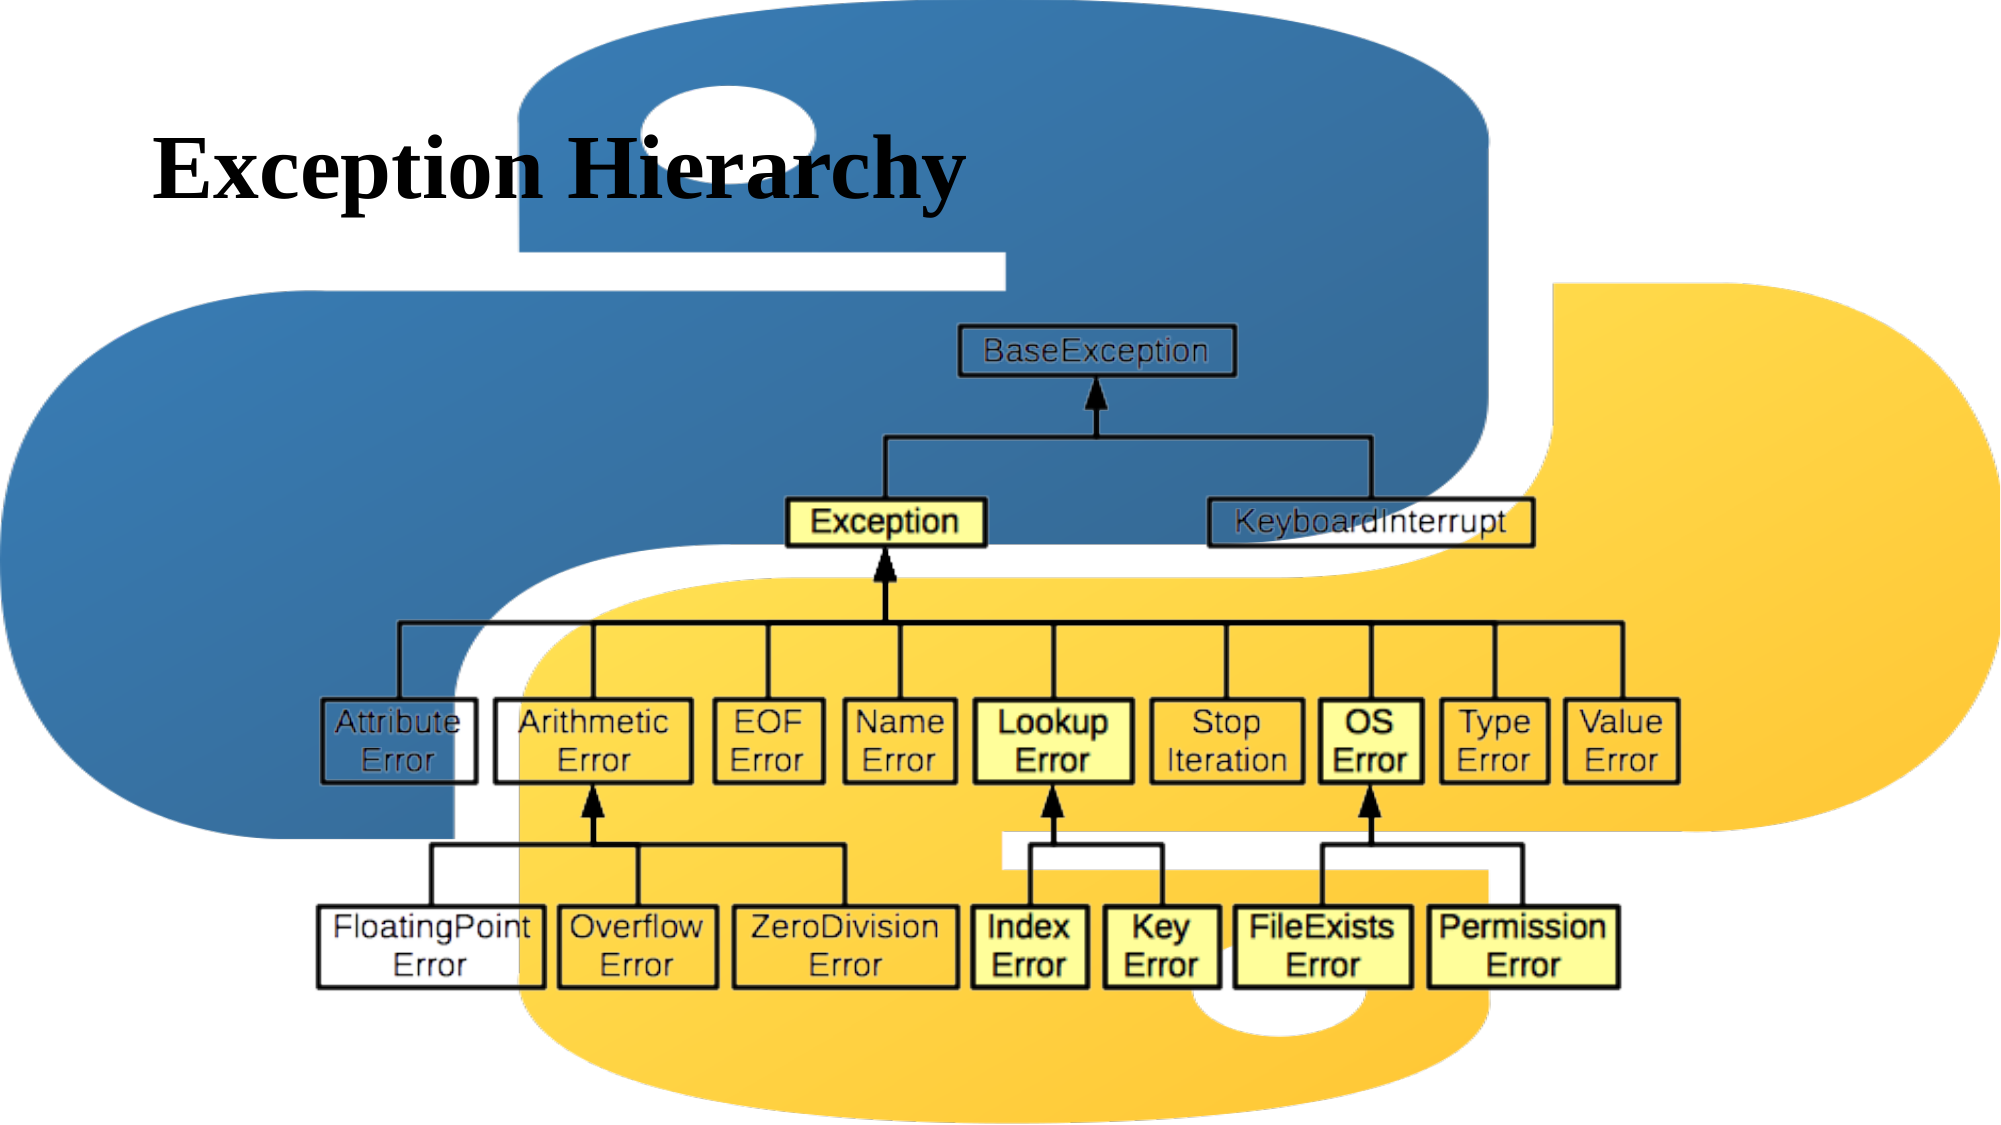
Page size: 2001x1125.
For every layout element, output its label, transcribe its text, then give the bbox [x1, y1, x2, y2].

picture [254, 251, 1746, 1066]
title Exception Hierarchy [137, 59, 1863, 278]
